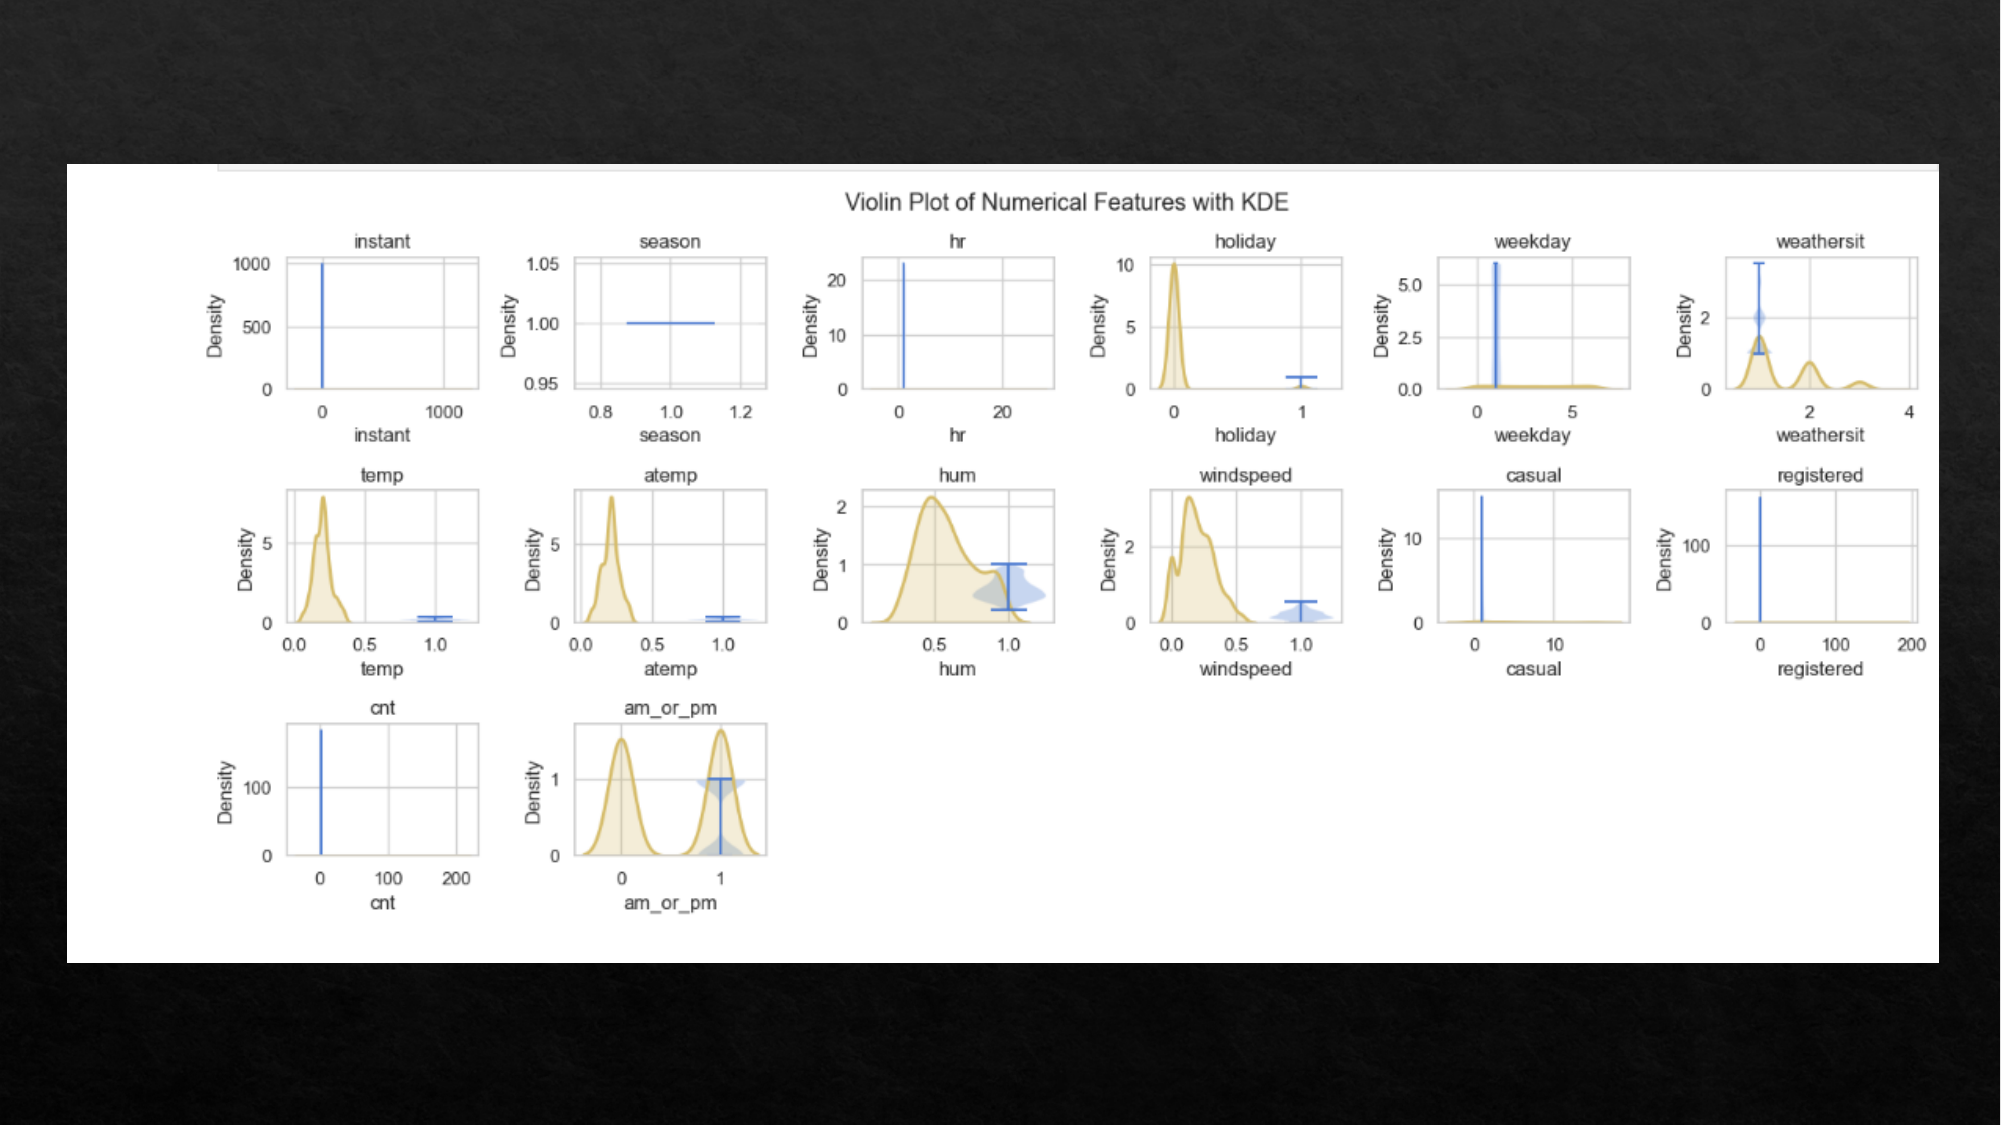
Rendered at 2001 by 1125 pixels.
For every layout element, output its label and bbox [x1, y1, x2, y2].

picture [67, 164, 1939, 964]
